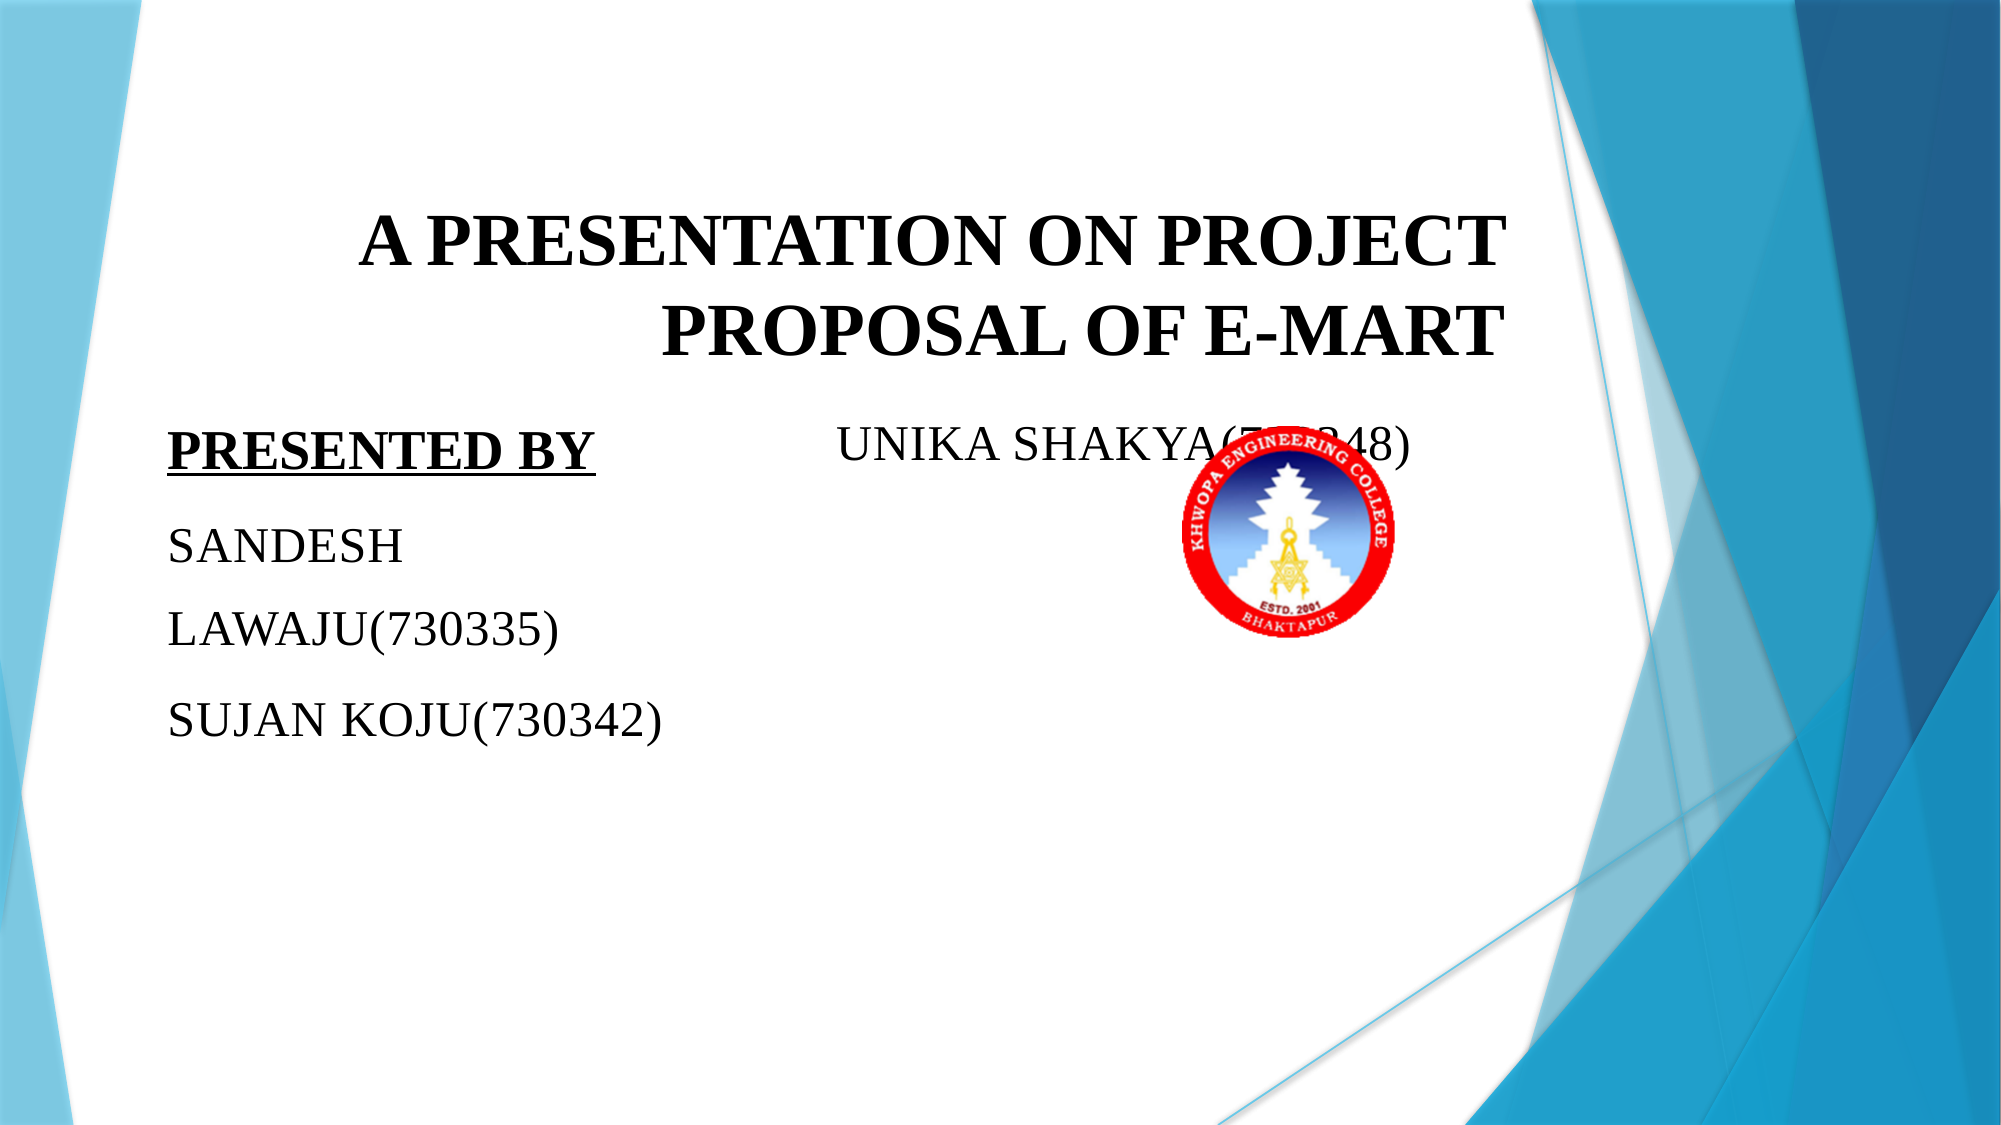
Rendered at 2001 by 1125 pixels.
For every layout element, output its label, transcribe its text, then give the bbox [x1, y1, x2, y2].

text_box A PRESENTATION ON PROJECT PROPOSAL OF E-MART [247, 107, 1522, 378]
table_header PRESENTED BY SANDESH LAWAJU(730335) SUJAN KOJU(730342) [152, 380, 821, 755]
picture [1181, 426, 1396, 639]
table_header UNIKA SHAKYA(730348) [821, 380, 1490, 755]
